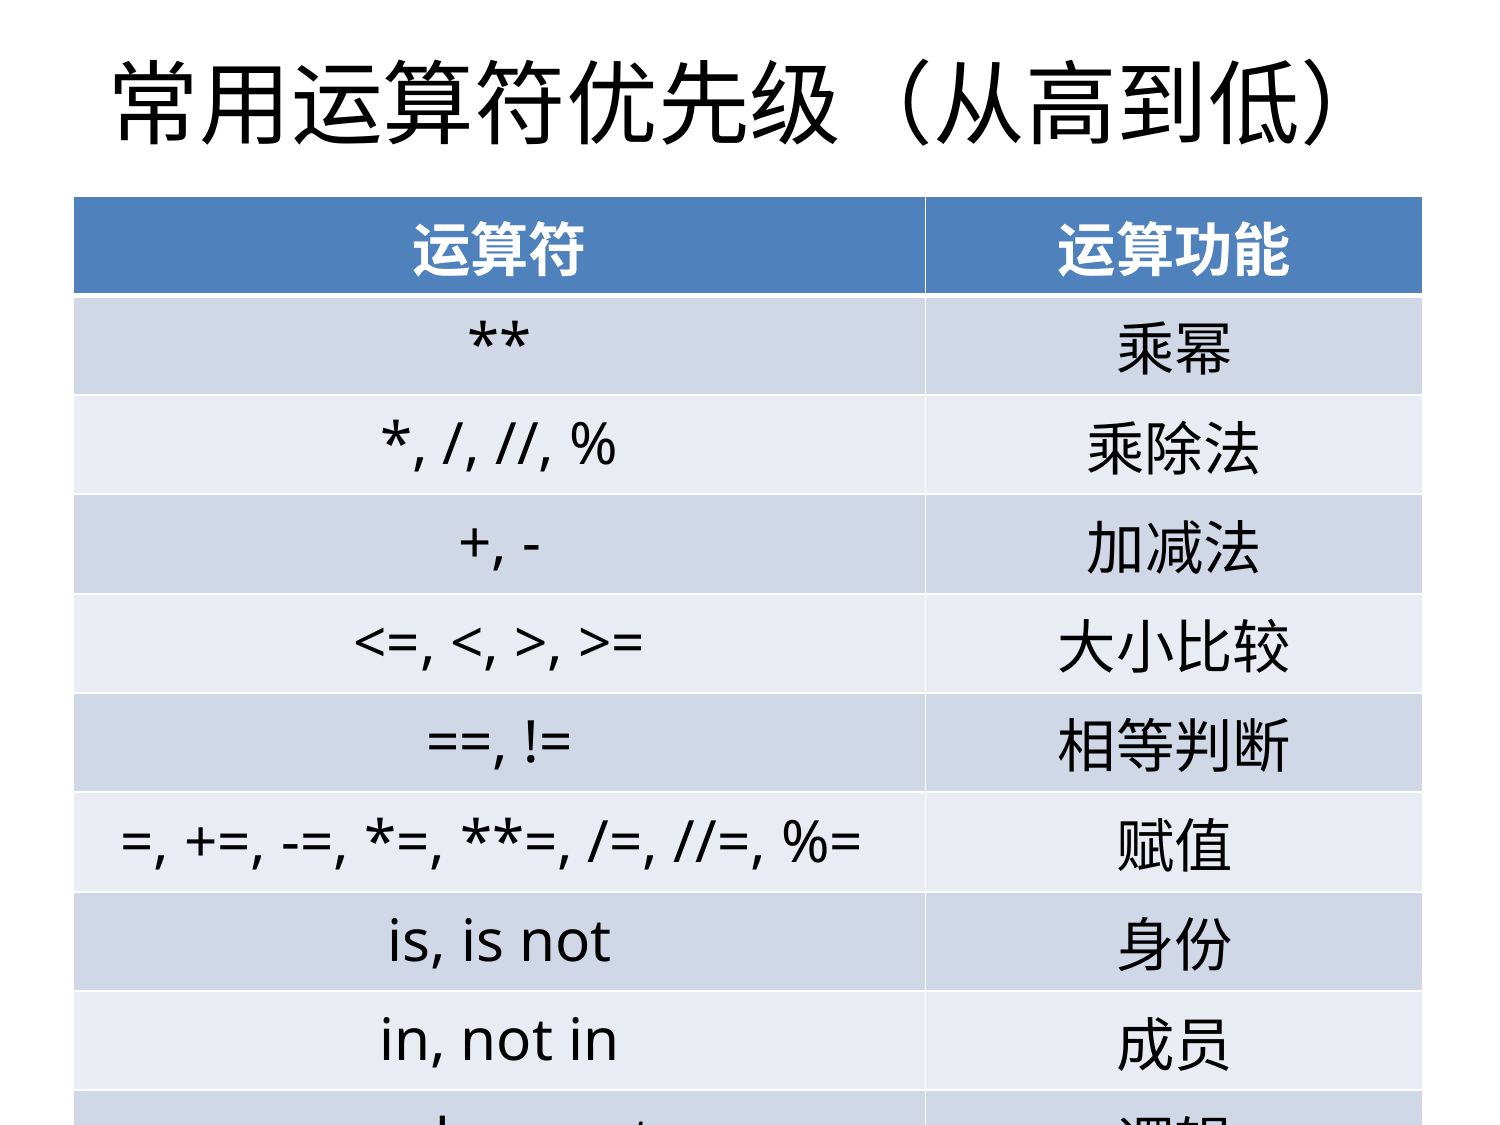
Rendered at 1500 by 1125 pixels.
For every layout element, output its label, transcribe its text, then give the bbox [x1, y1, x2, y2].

table_cell <=, <, >, >= [74, 595, 925, 692]
table_cell 乘幂 [926, 298, 1422, 394]
table_cell 相等判断 [926, 694, 1422, 791]
table_cell *, /, //, % [74, 396, 925, 493]
table_cell =, +=, -=, *=, **=, /=, //=, %= [74, 793, 925, 891]
table_cell ** [74, 298, 925, 394]
table_cell and, or, not [74, 1091, 925, 1125]
table_header 运算功能 [926, 197, 1422, 293]
table_cell is, is not [74, 893, 925, 990]
table_cell 大小比较 [926, 595, 1422, 692]
title 常用运算符优先级（从高到低） [75, 7, 1425, 195]
table_cell +, - [74, 495, 925, 593]
table_cell in, not in [74, 992, 925, 1089]
table_cell 成员 [926, 992, 1422, 1089]
table_cell ==, != [74, 694, 925, 791]
table_cell 身份 [926, 893, 1422, 990]
table_cell 赋值 [926, 793, 1422, 891]
table_cell 乘除法 [926, 396, 1422, 493]
table_header 运算符 [74, 197, 925, 293]
table_cell 逻辑 [926, 1091, 1422, 1125]
table_cell 加减法 [926, 495, 1422, 593]
